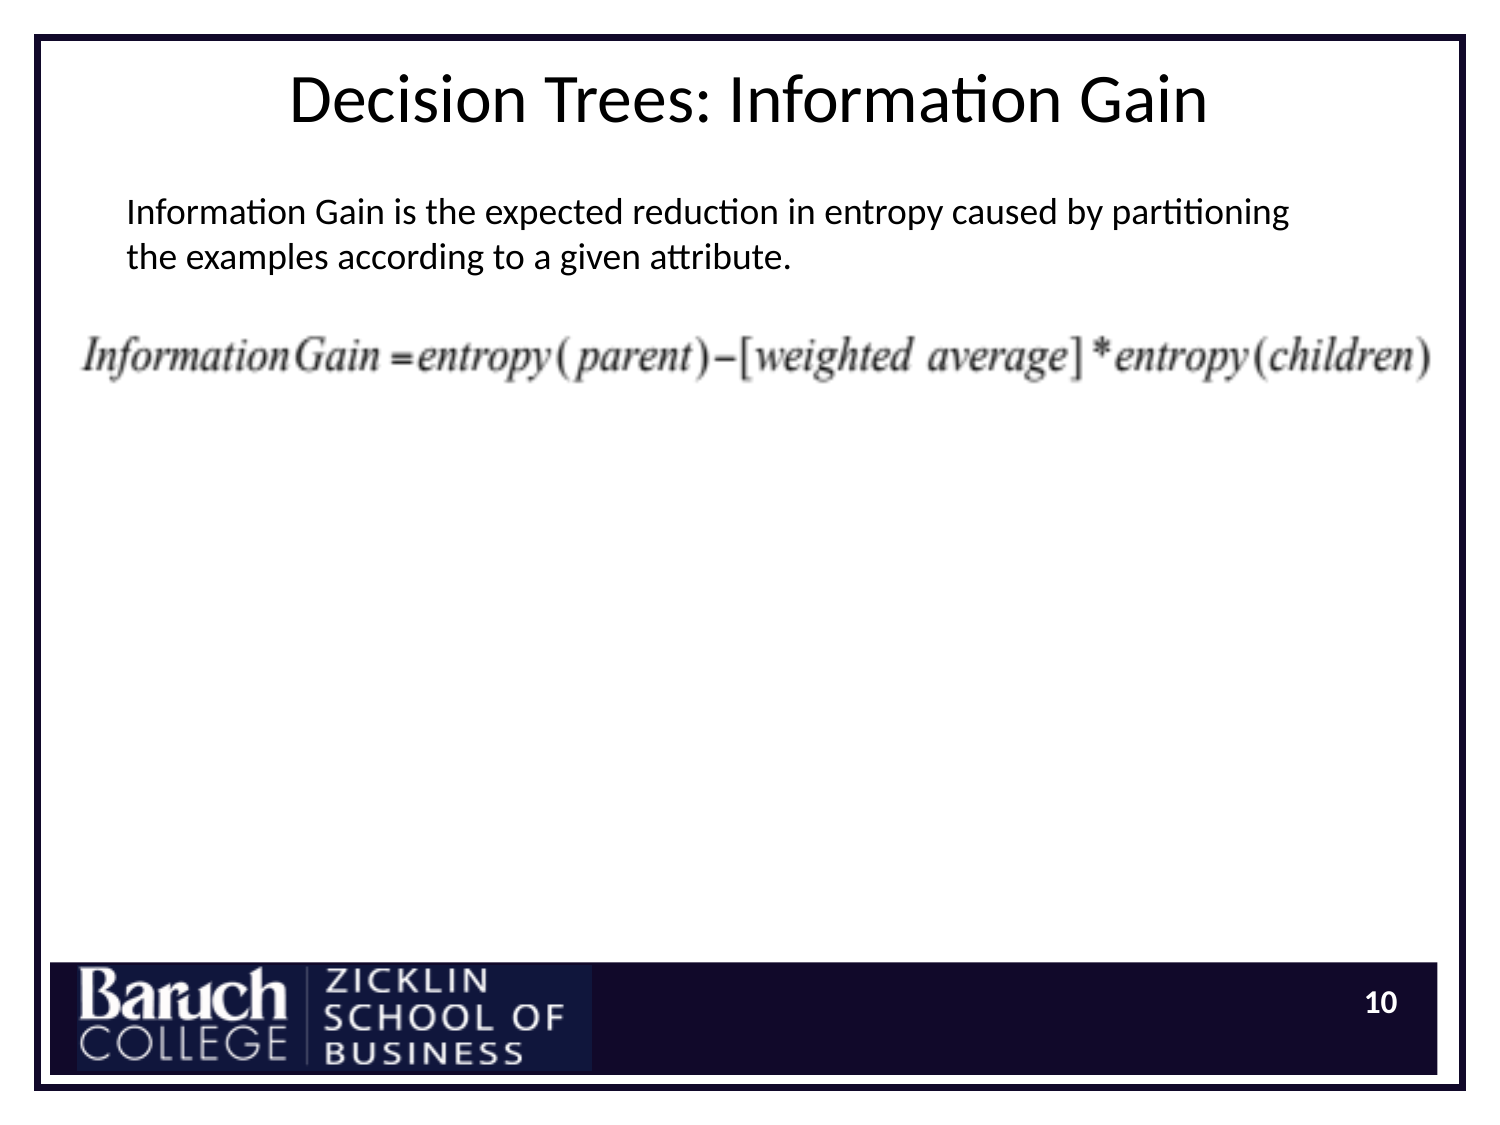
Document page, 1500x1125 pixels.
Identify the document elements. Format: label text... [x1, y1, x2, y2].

slide_number 10 [1087, 924, 1413, 1075]
title Decision Trees: Information Gain [75, 45, 1425, 145]
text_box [74, 328, 1442, 387]
text_box Information Gain is the expected reduction in entropy caused by partitioning the examples according to a given attribute. [111, 179, 1362, 285]
picture [77, 965, 592, 1071]
